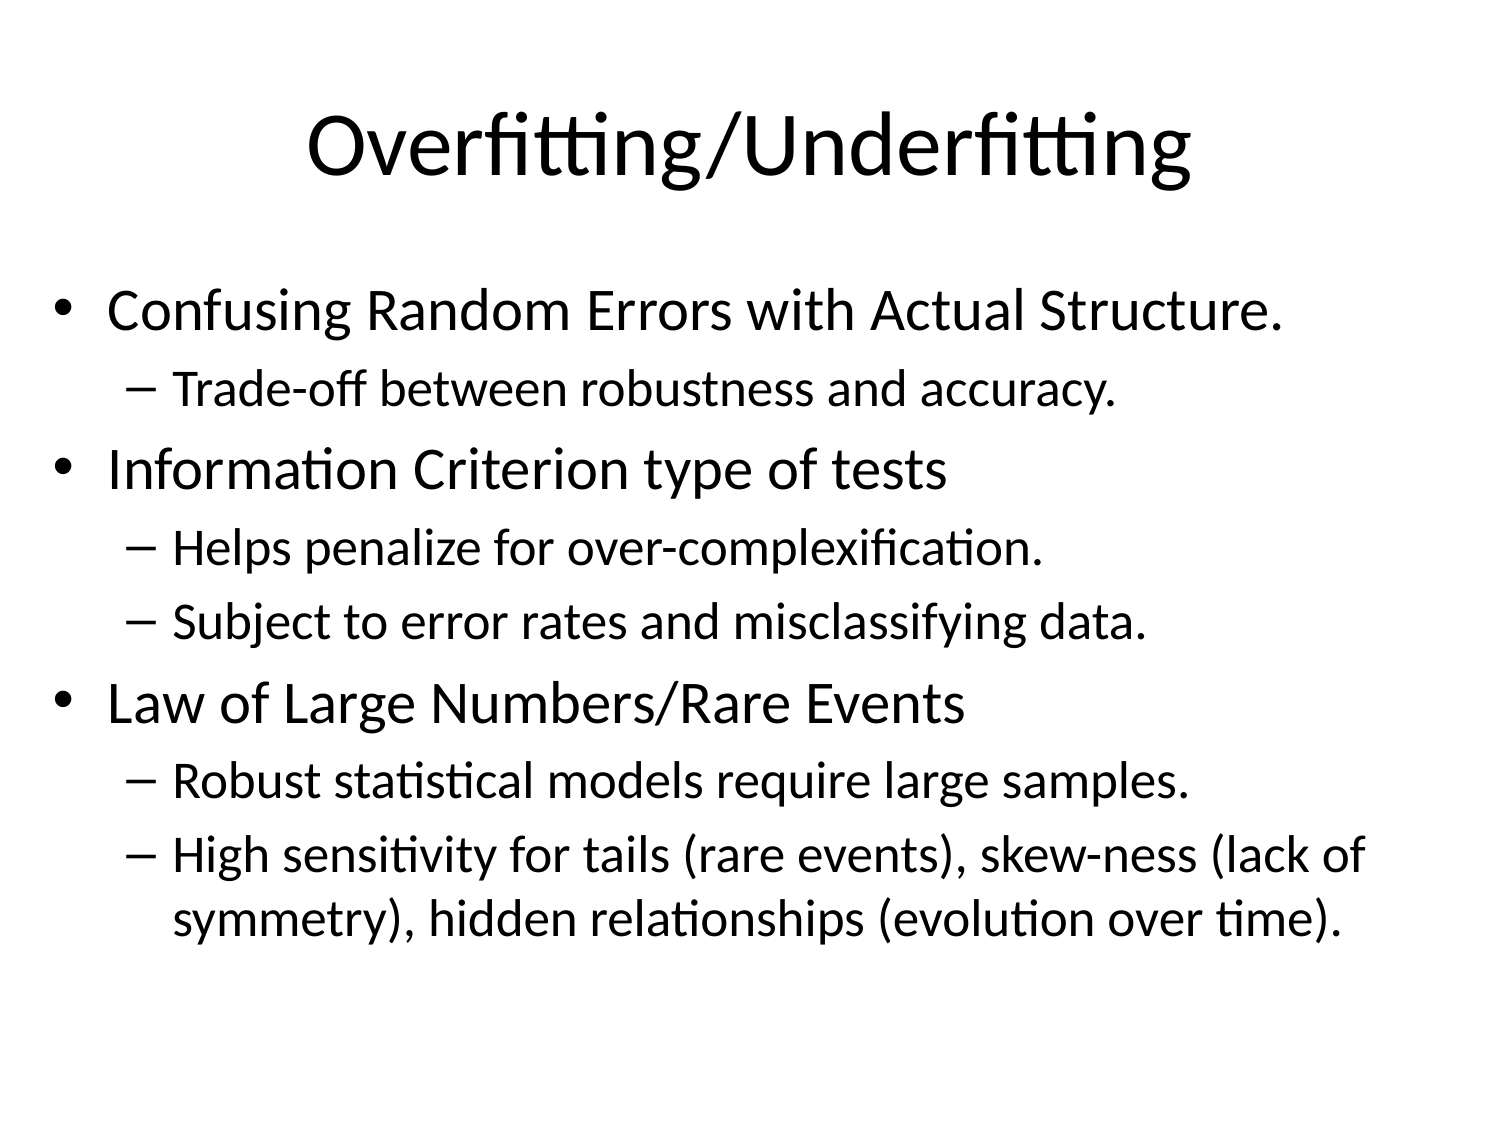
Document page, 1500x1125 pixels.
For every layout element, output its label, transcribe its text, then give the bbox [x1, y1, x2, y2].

title Overfitting/Underfitting [75, 45, 1425, 233]
list Confusing Random Errors with Actual Structure. Trade-off between robustness and accuracy. Information Criterion type of tests Helps penalize for over-complexification. Subject to error rates and misclassifying data. Law of Large Numbers/Rare Events Robust statistical models require large samples. High sensitivity for tails (rare events), skew-ness (lack of symmetry), hidden relationships (evolution over time). [37, 262, 1425, 1005]
